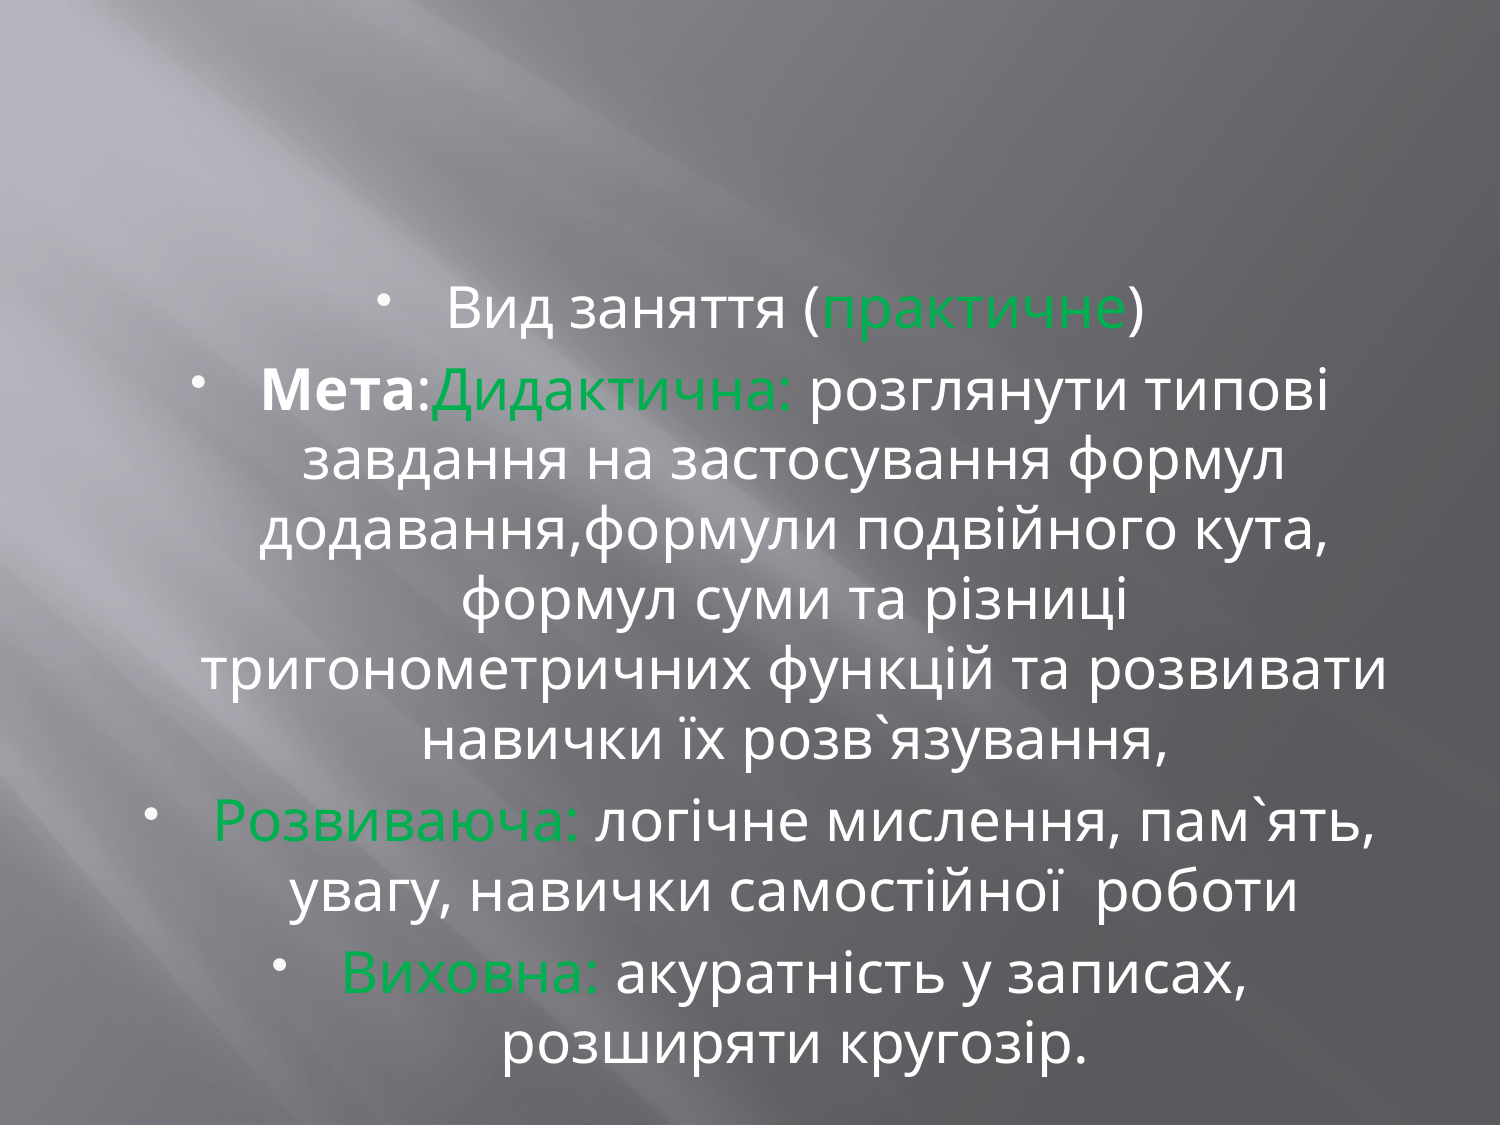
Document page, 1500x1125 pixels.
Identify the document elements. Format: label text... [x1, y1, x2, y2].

list Вид заняття (практичне) Мета:Дидактична: розглянути типові завдання на застосування формул додавання,формули подвійного кута, формул суми та різниці тригонометричних функцій та розвивати навички їх розв`язування, Розвиваюча: логічне мислення, пам`ять, увагу, навички самостійної роботи Виховна: акуратність у записах, розширяти кругозір. [75, 262, 1425, 1035]
